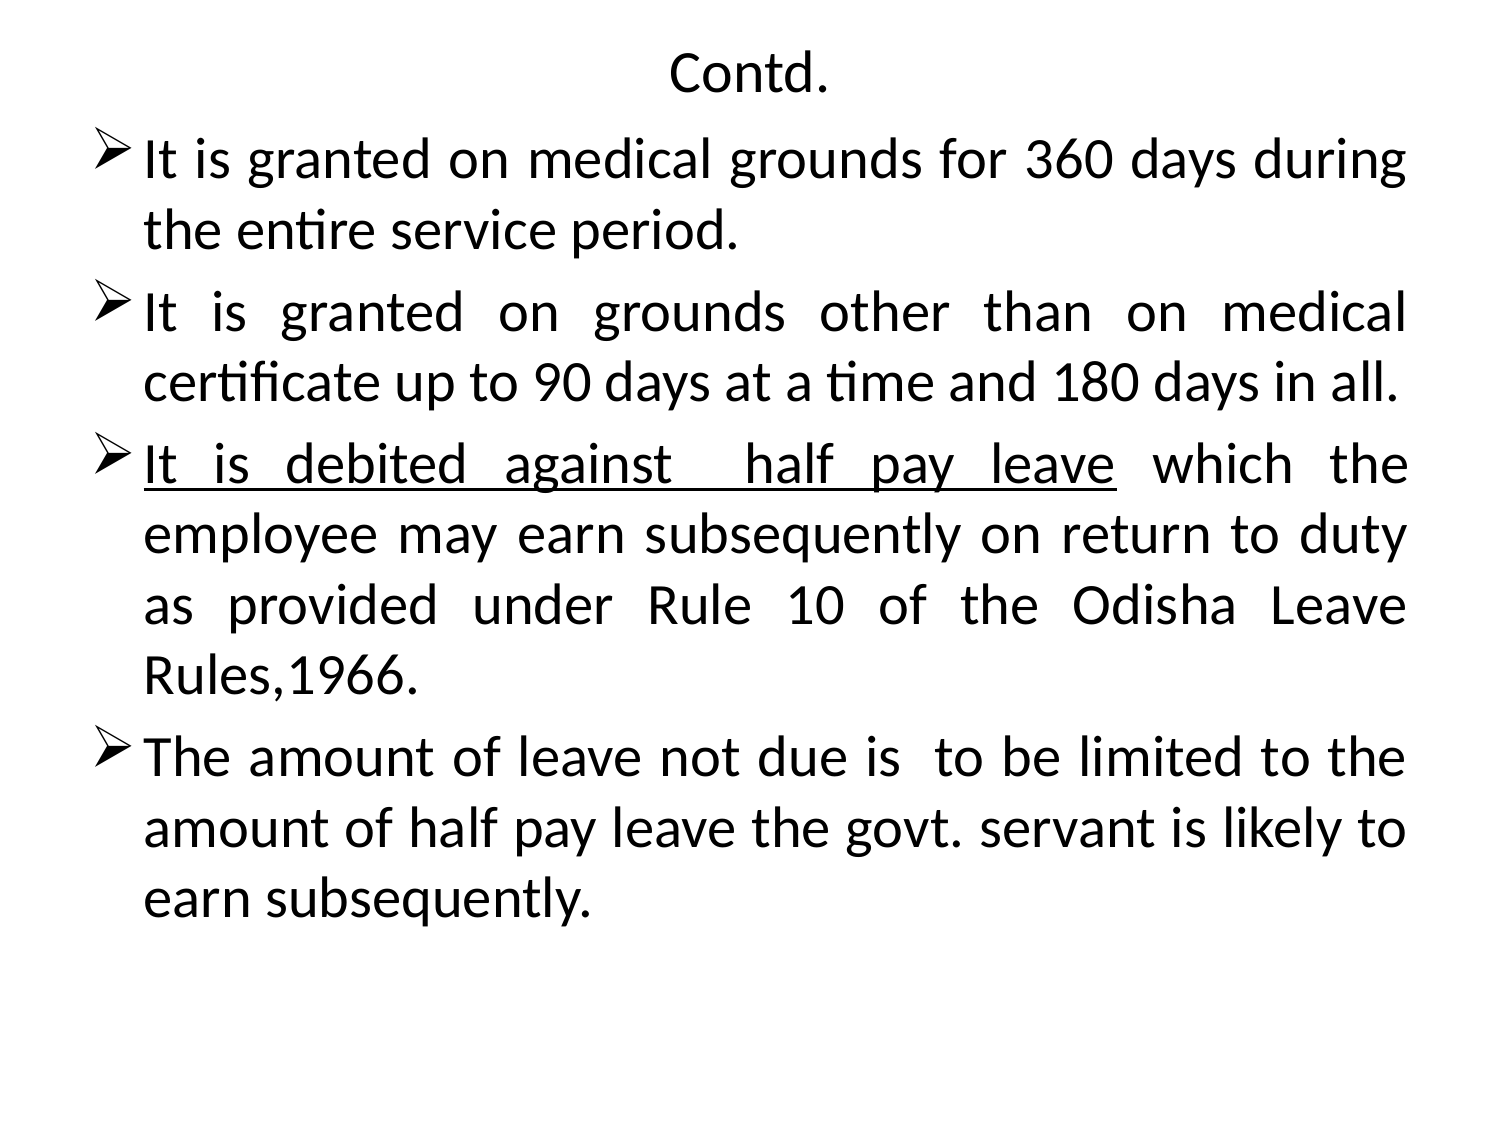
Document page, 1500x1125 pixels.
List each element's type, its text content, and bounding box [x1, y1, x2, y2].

title Contd. [75, 24, 1425, 112]
list It is granted on medical grounds for 360 days during the entire service period. It is granted on grounds other than on medical certificate up to 90 days at a time and 180 days in all. It is debited against half pay leave which the employee may earn subsequently on return to duty as provided under Rule 10 of the Odisha Leave Rules,1966. The amount of leave not due is to be limited to the amount of half pay leave the govt. servant is likely to earn subsequently. [75, 112, 1425, 1005]
